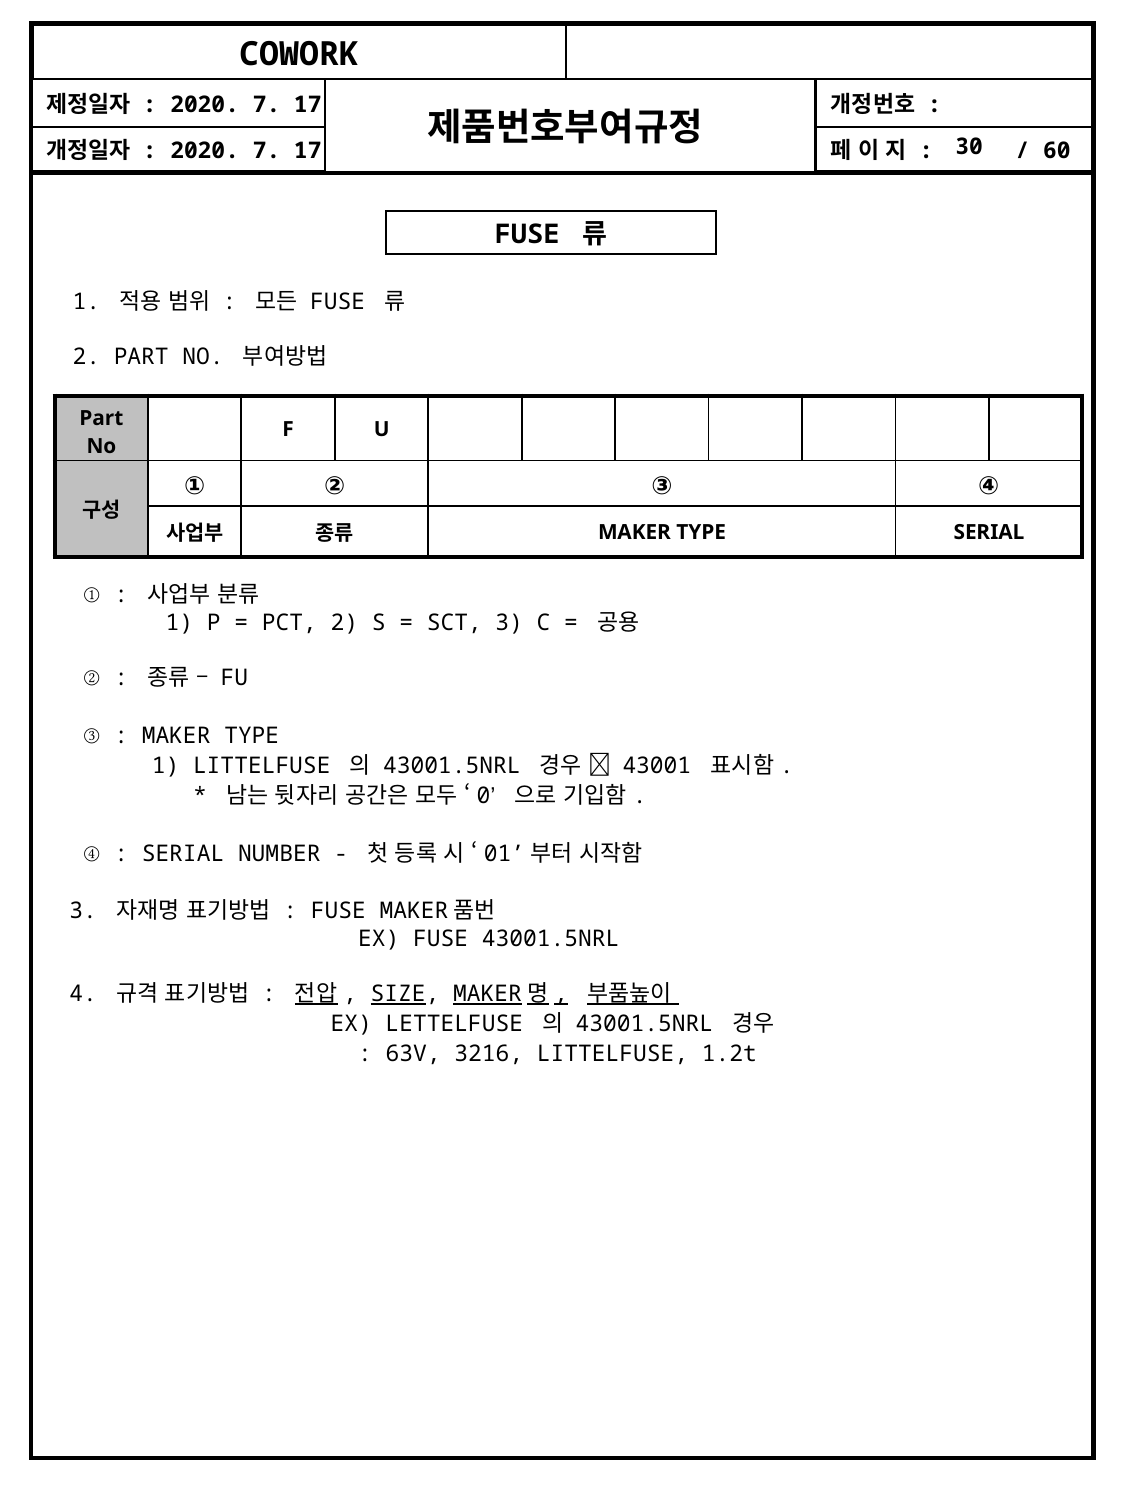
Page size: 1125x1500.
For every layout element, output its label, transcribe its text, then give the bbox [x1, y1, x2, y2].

table_cell SERIAL [896, 507, 1080, 555]
table_header [523, 398, 614, 460]
table_cell 사업부 [149, 507, 240, 555]
text_box 1. 적용 범위 : 모든 FUSE 류 2. PART NO. 부여방법 [57, 279, 1049, 376]
table_header [709, 398, 801, 460]
table_cell ③ [429, 461, 895, 505]
table_cell ① [149, 461, 240, 505]
table_header [149, 398, 240, 460]
table_header F [242, 398, 334, 460]
table_cell ④ [896, 461, 1080, 505]
text_box ① : 사업부 분류 1) P = PCT, 2) S = SCT, 3) C = 공용 ② : 종류 – FU ③ : MAKER TYPE 1) LITTELFUSE 의 43001.5NRL 경우  43001 표시함. * 남는 뒷자리 공간은 모두 ‘0’ 으로 기입함. ④ : SERIAL NUMBER - 첫 등록 시 ‘01’부터 시작함 3. 자재명 표기방법 : FUSE MAKER품번 EX) FUSE 43001.5NRL 4. 규격 표기방법 : 전압, SIZE, MAKER명, 부품높이 EX) LETTELFUSE 의 43001.5NRL 경우 : 63V, 3216, LITTELFUSE, 1.2t [54, 572, 1083, 1131]
table_cell MAKER TYPE [429, 507, 895, 555]
text_box FUSE 류 [385, 210, 716, 254]
table_header [429, 398, 521, 460]
table_cell 종류 [242, 507, 427, 555]
table_header [803, 398, 895, 460]
table_header [896, 398, 988, 460]
table_cell 구성 [57, 461, 147, 555]
table_header [616, 398, 708, 460]
table_header [990, 398, 1080, 460]
table_header U [336, 398, 427, 460]
table_header Part No [57, 398, 147, 460]
table_cell ② [242, 461, 427, 505]
